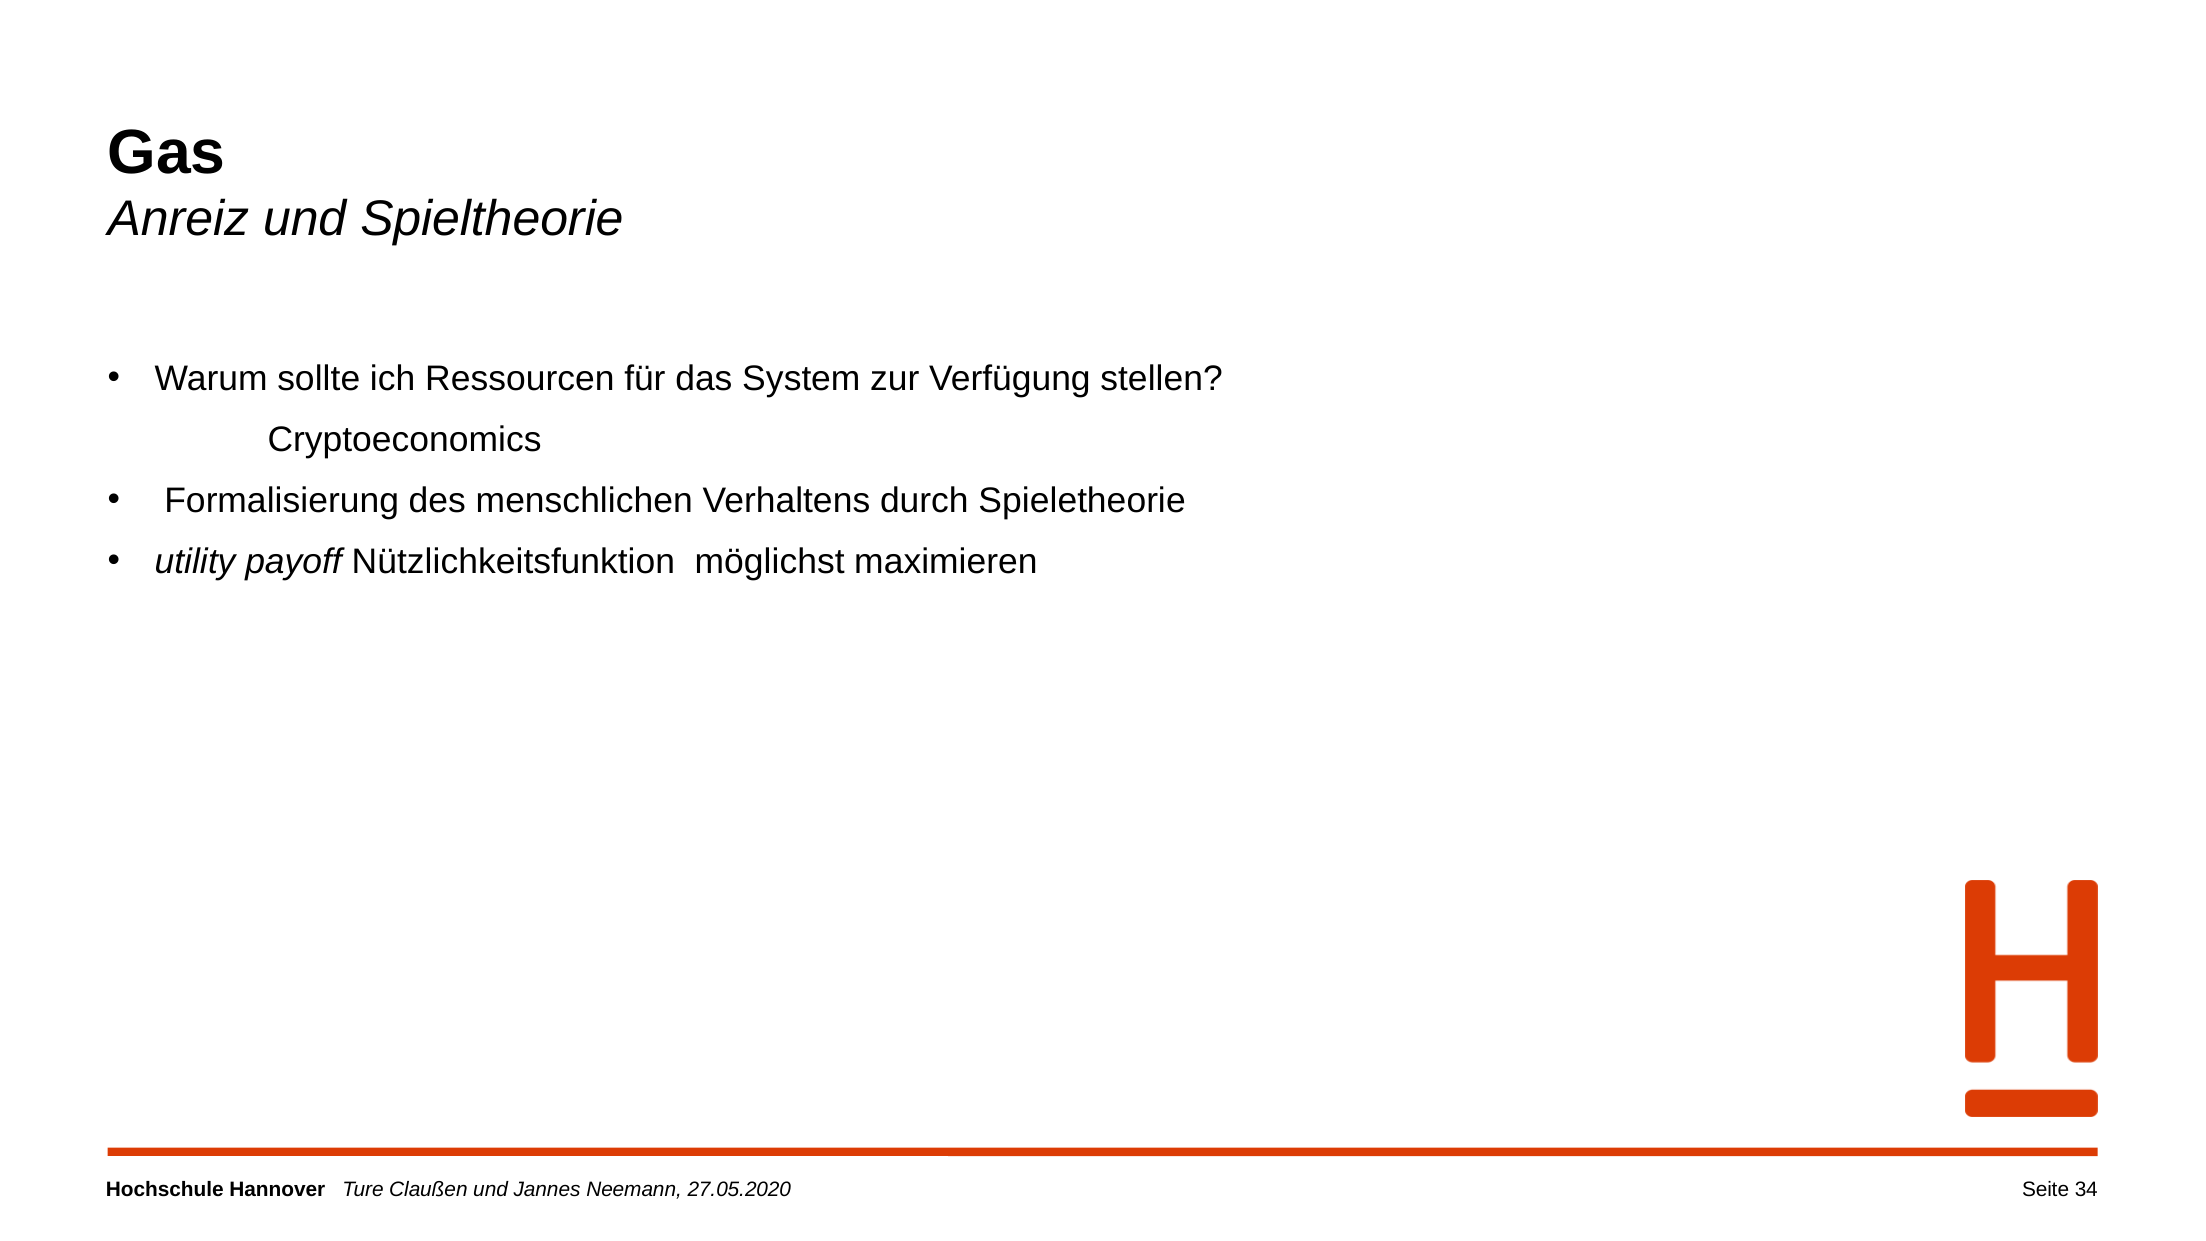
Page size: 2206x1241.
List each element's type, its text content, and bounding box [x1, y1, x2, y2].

text_box Gas Anreiz und Spieltheorie [107, 110, 2098, 267]
picture [1965, 880, 2098, 1117]
slide_number Seite 34 [1845, 1175, 2098, 1213]
